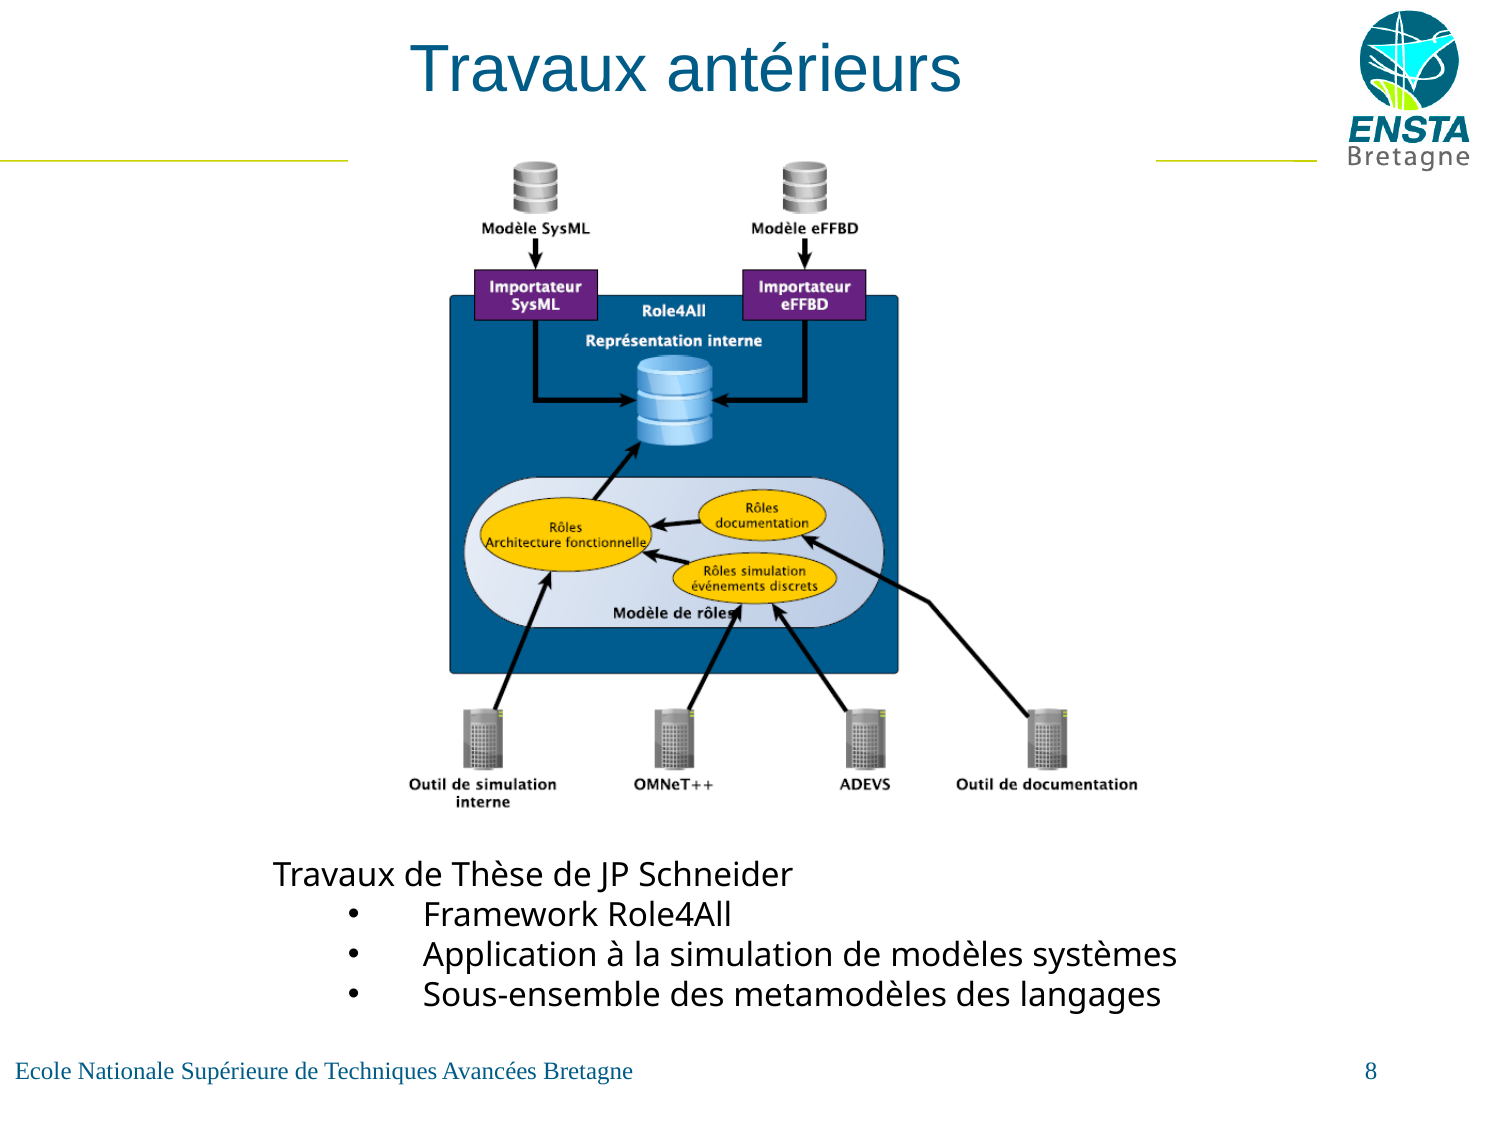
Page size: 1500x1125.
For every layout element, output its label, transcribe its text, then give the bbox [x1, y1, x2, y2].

picture [1317, 0, 1500, 183]
text_box Travaux de Thèse de JP Schneider Framework Role4All Application à la simulation de modèles systèmes Sous-ensemble des metamodèles des langages [258, 845, 1194, 1021]
picture [348, 136, 1156, 829]
picture [89, 1063, 94, 1073]
title Travaux antérieurs [53, 19, 1320, 112]
